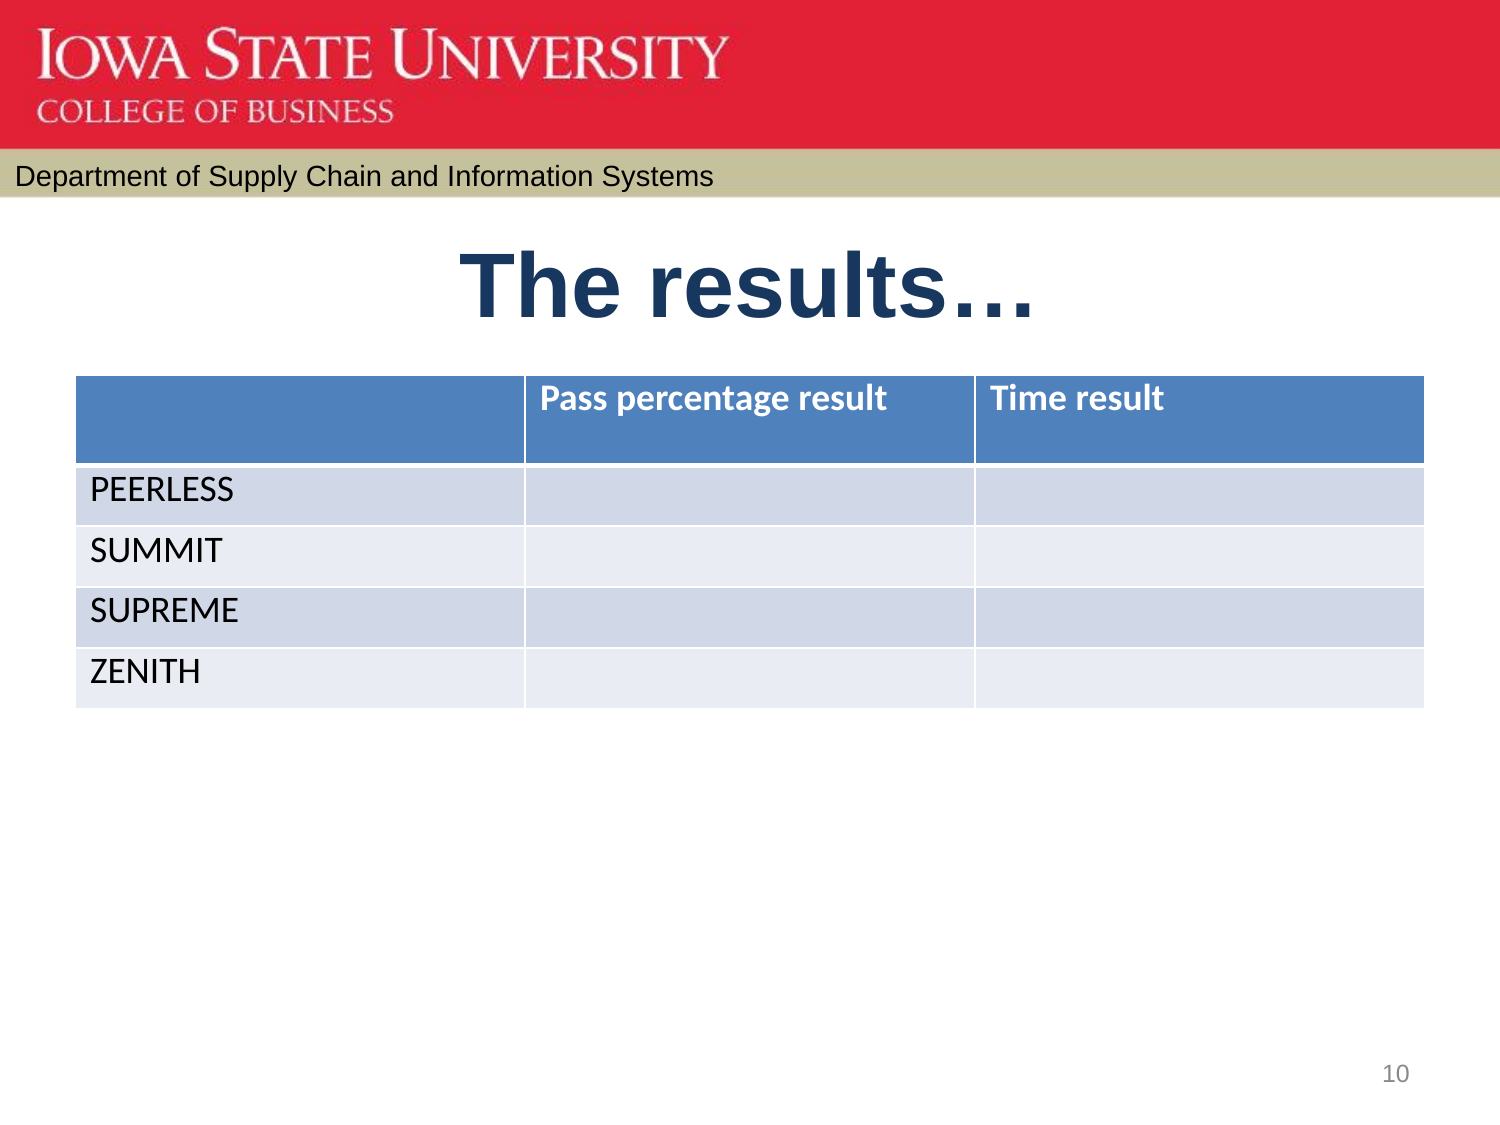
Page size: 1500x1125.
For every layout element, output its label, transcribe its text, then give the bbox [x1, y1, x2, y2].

picture [0, 0, 1500, 1125]
table_cell [526, 649, 974, 708]
table_cell ZENITH [76, 649, 524, 708]
table_cell [526, 468, 974, 525]
table_cell [976, 468, 1424, 525]
slide_number 10 [1074, 1042, 1425, 1103]
table_header Time result [976, 376, 1424, 463]
table_cell SUPREME [76, 588, 524, 647]
table_cell [976, 527, 1424, 586]
table_cell [526, 588, 974, 647]
table_cell [976, 588, 1424, 647]
table_header Pass percentage result [526, 376, 974, 463]
table_cell [976, 649, 1424, 708]
table_cell SUMMIT [76, 527, 524, 586]
table_cell PEERLESS [76, 468, 524, 525]
table_cell [526, 527, 974, 586]
table_header [76, 376, 524, 463]
title The results… [75, 200, 1425, 363]
